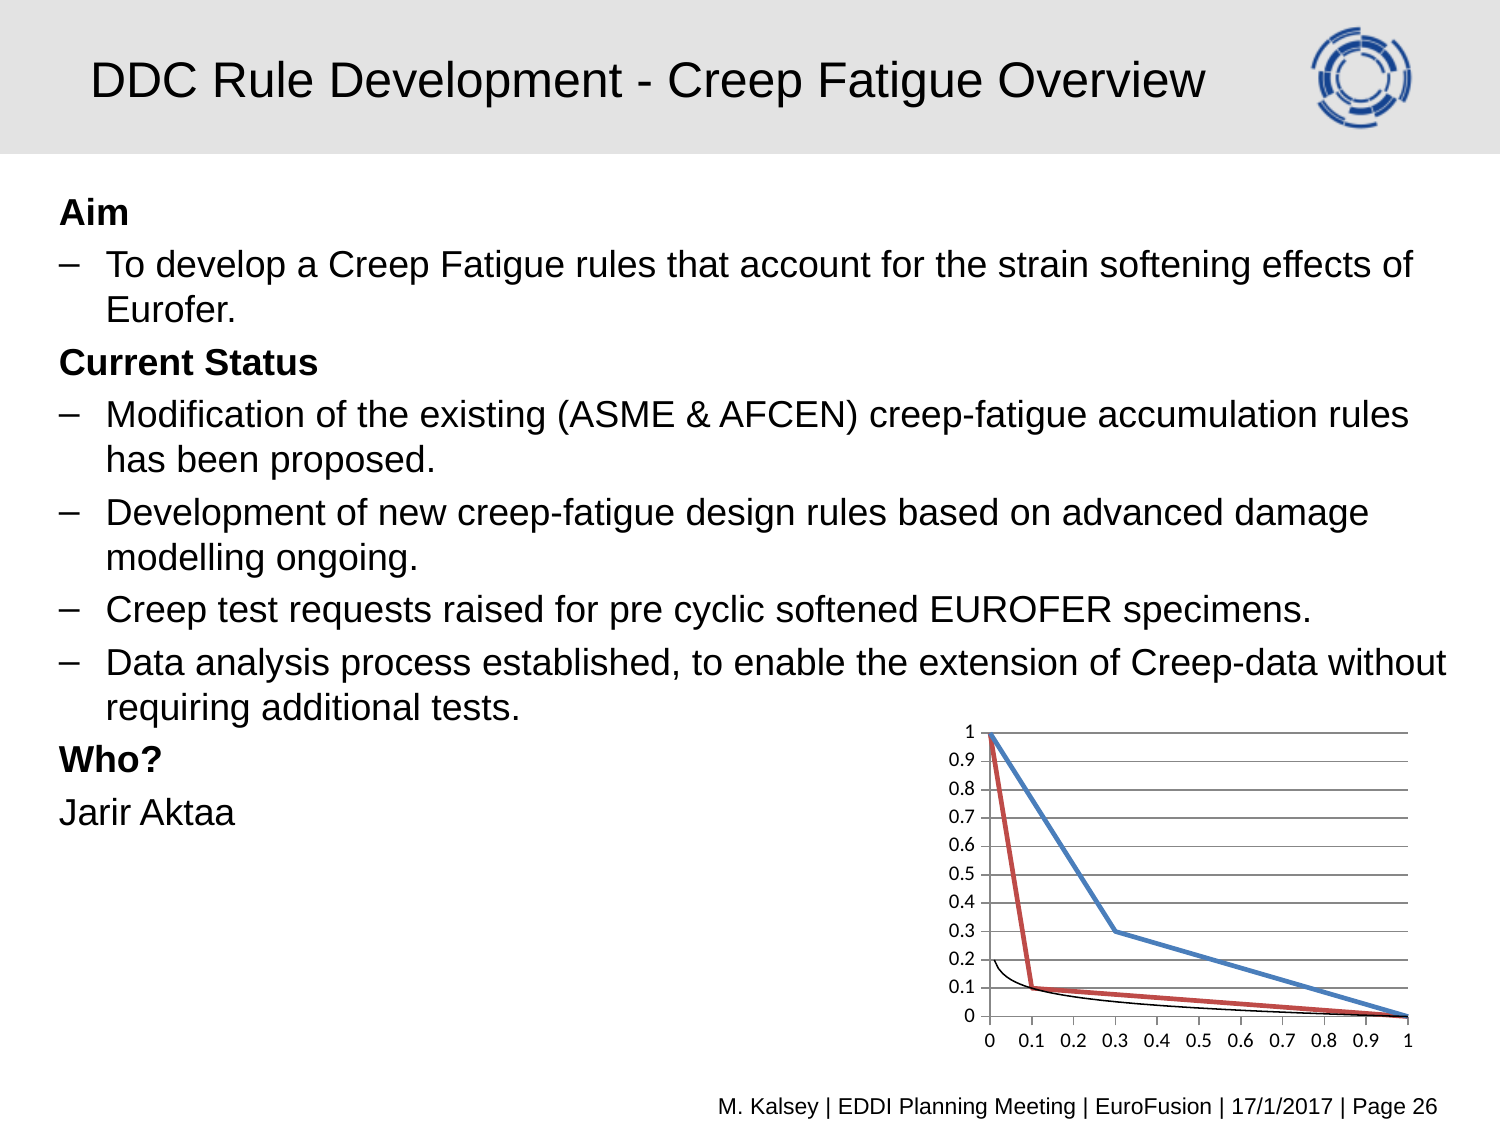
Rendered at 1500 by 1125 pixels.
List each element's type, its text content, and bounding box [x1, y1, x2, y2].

picture [0, 0, 1500, 154]
text_box M. Kalsey | EDDI Planning Meeting | EuroFusion | 17/1/2017 | Page 26 [101, 1083, 1454, 1125]
title DDC Rule Development - Creep Fatigue Overview [75, 4, 1294, 151]
text_box Aim To develop a Creep Fatigue rules that account for the strain softening effects of Eurofer. Current Status Modification of the existing (ASME & AFCEN) creep-fatigue accumulation rules has been proposed. Development of new creep-fatigue design rules based on advanced damage modelling ongoing. Creep test requests raised for pre cyclic softened EUROFER specimens. Data analysis process established, to enable the extension of Creep-data without requiring additional tests. Who? Jarir Aktaa [0, 180, 1488, 474]
chart [938, 715, 1424, 1059]
